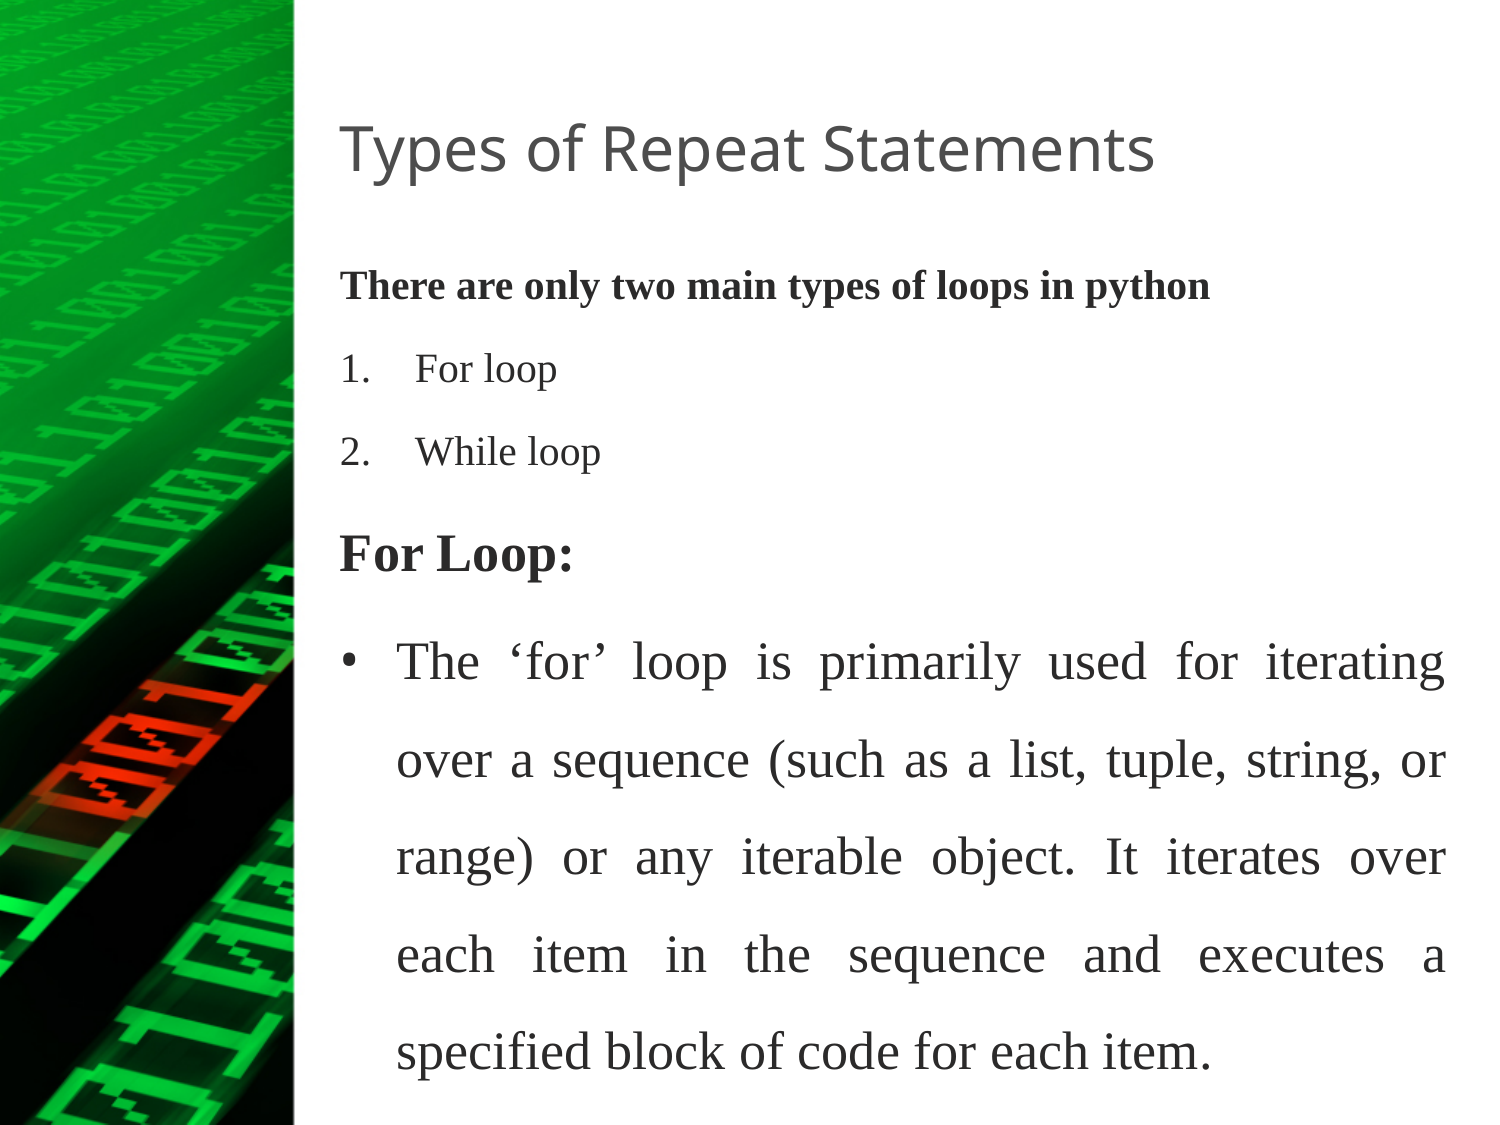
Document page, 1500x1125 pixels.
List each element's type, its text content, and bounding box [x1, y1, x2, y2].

picture [0, 0, 1500, 1125]
list There are only two main types of loops in python For loop While loop For Loop: The ‘for’ loop is primarily used for iterating over a sequence (such as a list, tuple, string, or range) or any iterable object. It iterates over each item in the sequence and executes a specified block of code for each item. [324, 224, 1463, 1063]
title Types of Repeat Statements [324, 87, 1463, 205]
